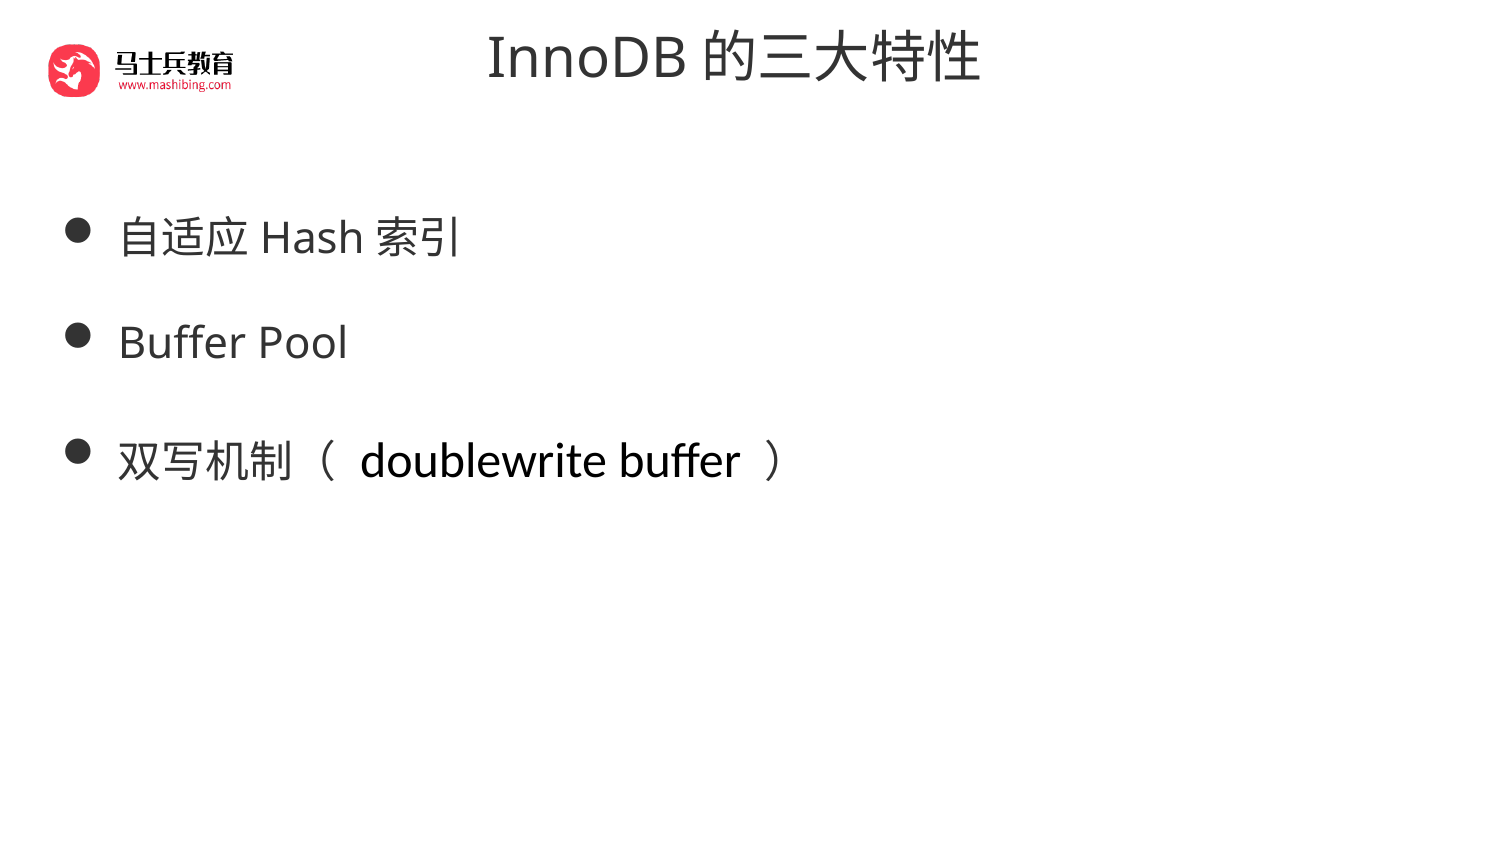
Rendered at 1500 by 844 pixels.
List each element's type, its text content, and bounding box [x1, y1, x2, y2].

text_box 自适应Hash索引 Buffer Pool 双写机制（ doublewrite buffer ） [46, 123, 1037, 522]
text_box InnoDB的三大特性 [376, 0, 1094, 111]
picture [46, 43, 233, 98]
